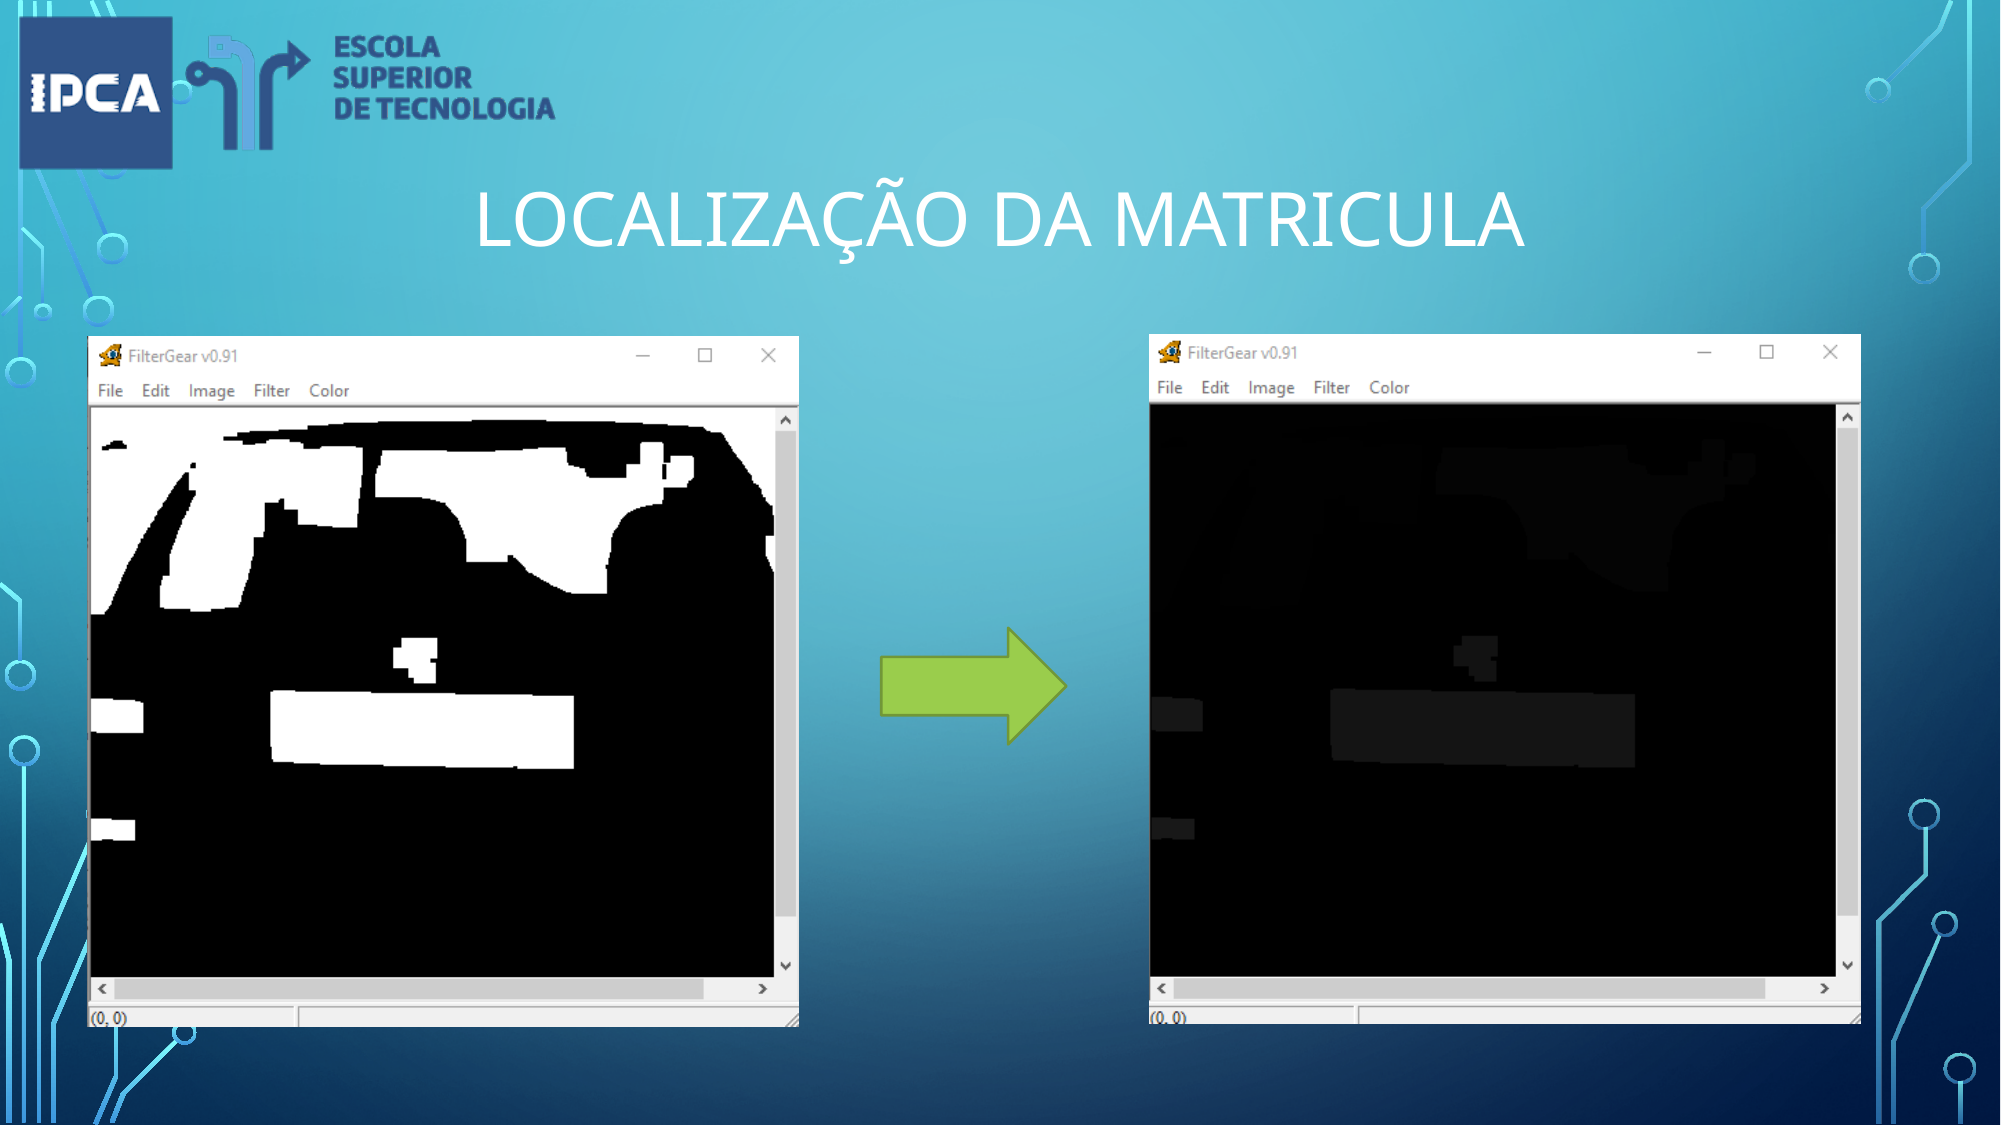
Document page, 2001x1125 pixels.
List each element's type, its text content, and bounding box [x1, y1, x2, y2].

picture [0, 0, 585, 317]
picture [87, 336, 799, 1027]
title Localização da matricula [187, 101, 1813, 344]
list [1149, 334, 1861, 1024]
text_box [879, 626, 1068, 746]
